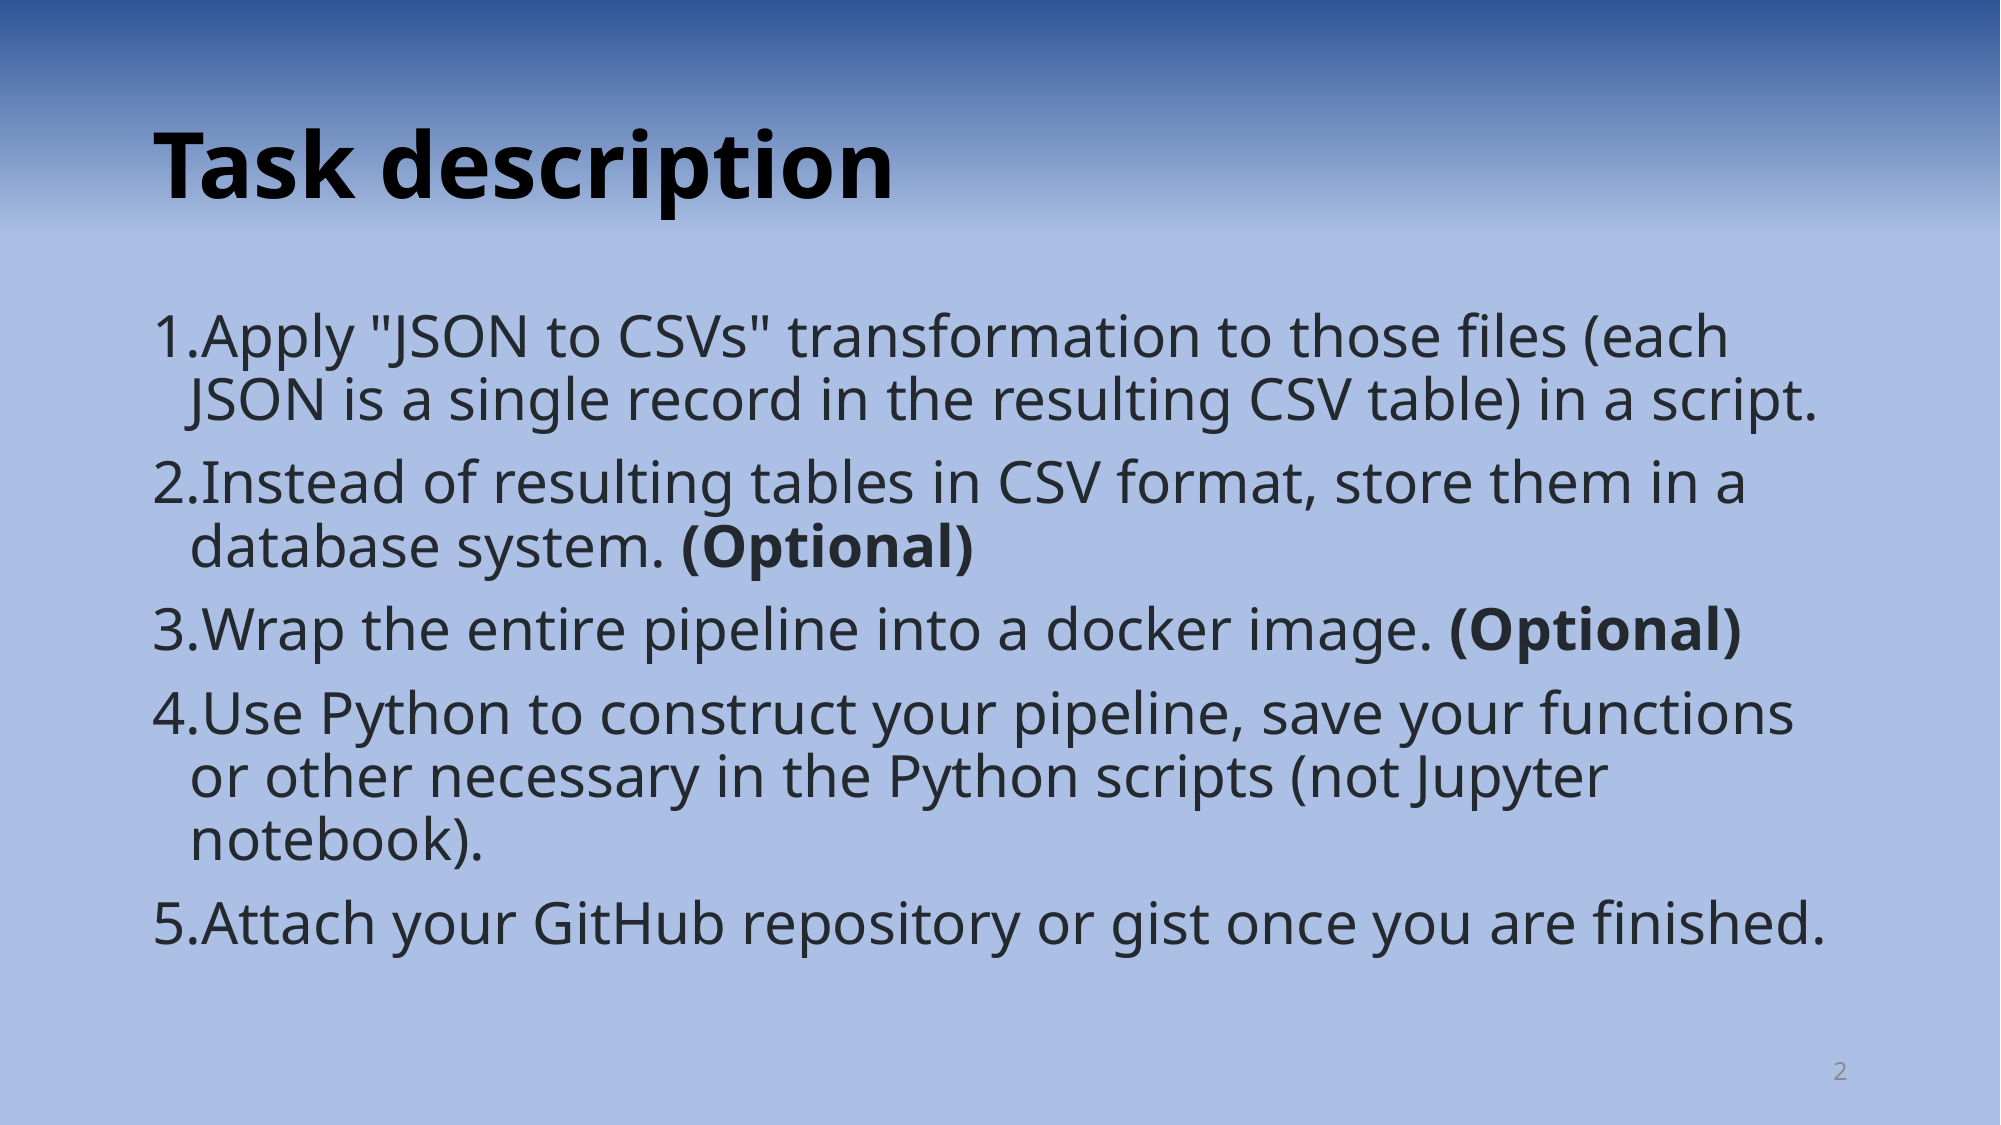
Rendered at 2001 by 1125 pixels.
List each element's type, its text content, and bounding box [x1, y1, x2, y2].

slide_number 2 [1412, 1042, 1863, 1103]
title Task description [137, 59, 1863, 278]
list Apply "JSON to CSVs" transformation to those files (each JSON is a single record in the resulting CSV table) in a script. Instead of resulting tables in CSV format, store them in a database system. (Optional) Wrap the entire pipeline into a docker image. (Optional) Use Python to construct your pipeline, save your functions or other necessary in the Python scripts (not Jupyter notebook). Attach your GitHub repository or gist once you are finished. [137, 299, 1863, 1014]
